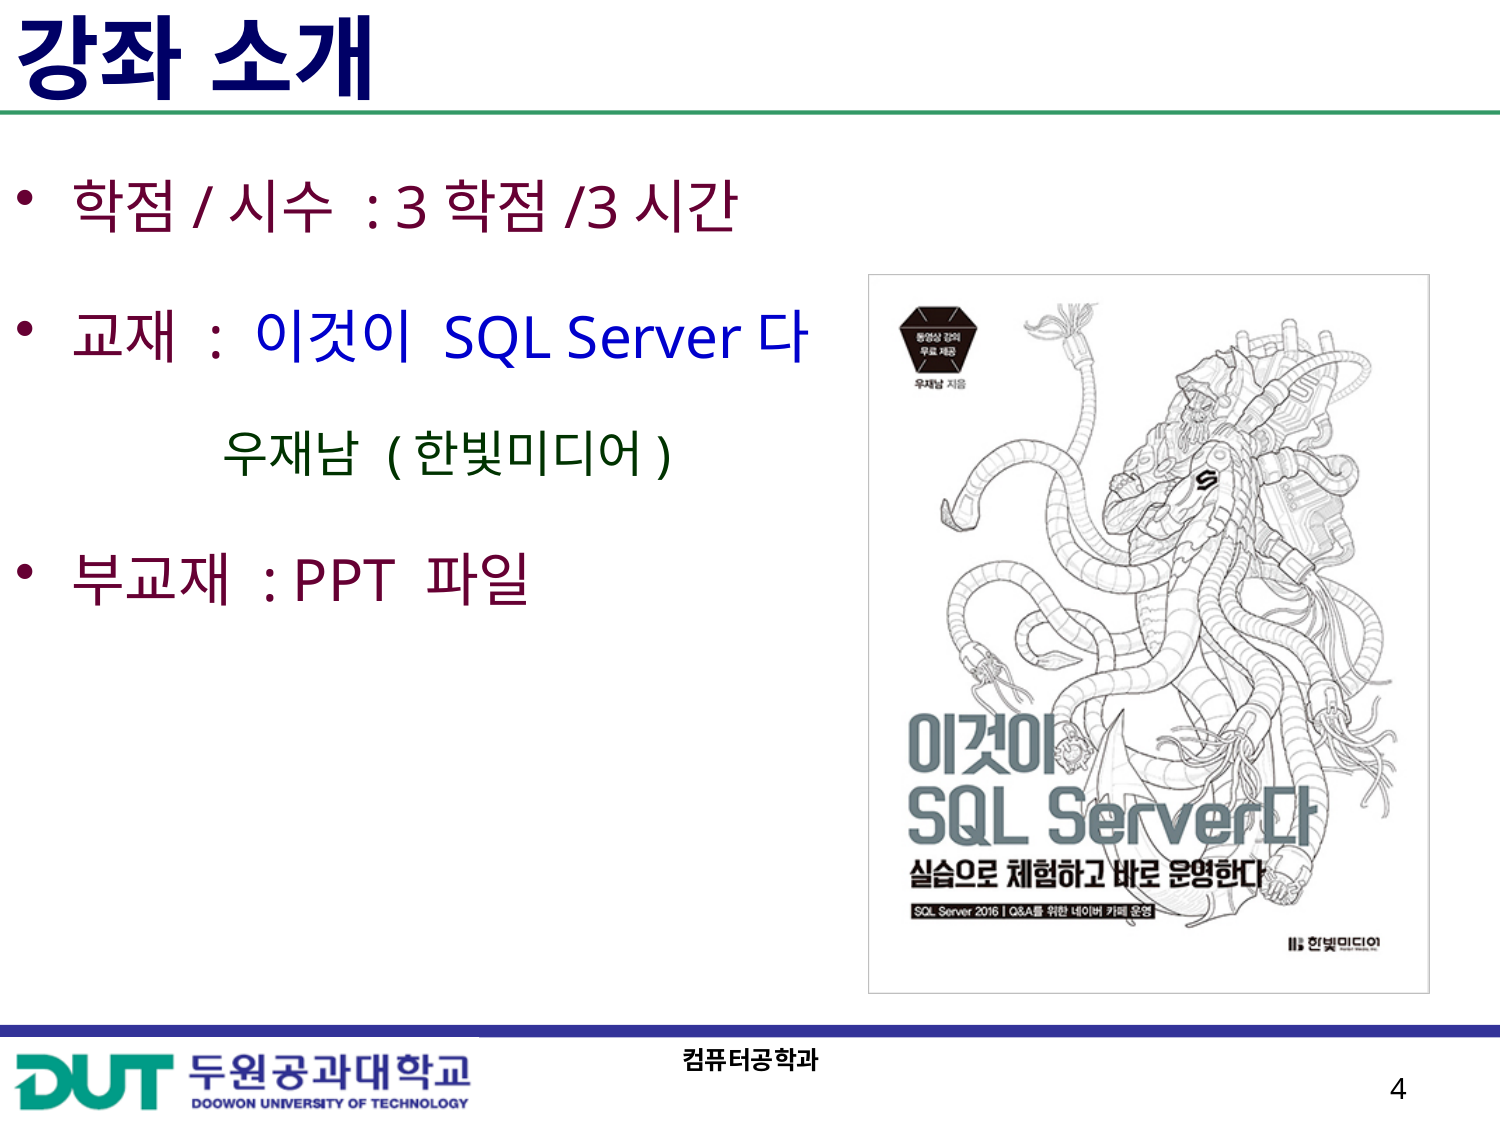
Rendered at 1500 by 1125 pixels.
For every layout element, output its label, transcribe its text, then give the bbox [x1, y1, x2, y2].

picture [867, 273, 1429, 994]
list 학점/시수 : 3학점/3시간 교재 : 이것이 SQL Server다 우재남 (한빛미디어) 부교재 : PPT 파일 [0, 113, 1500, 752]
picture [0, 1037, 479, 1125]
title 강좌 소개 [0, 0, 1500, 113]
